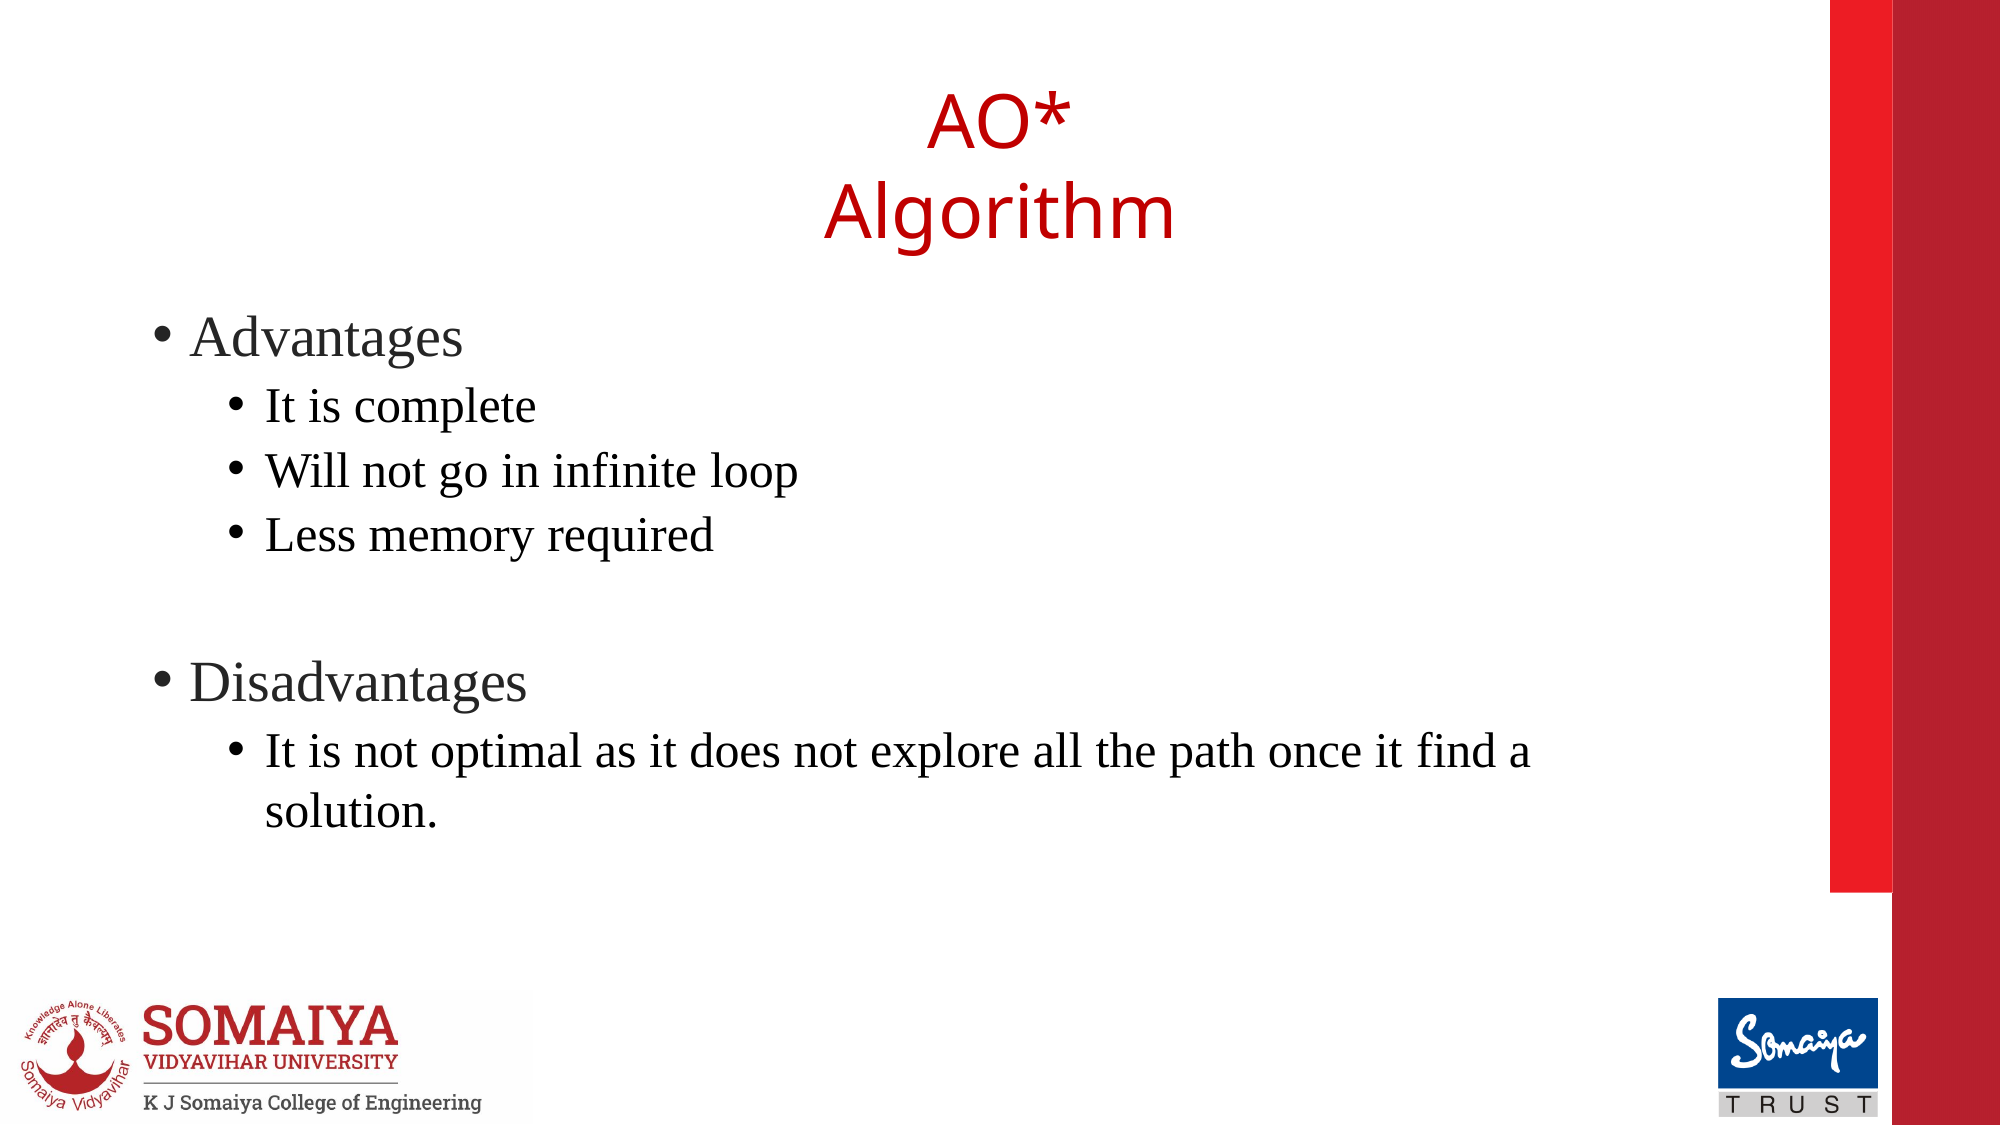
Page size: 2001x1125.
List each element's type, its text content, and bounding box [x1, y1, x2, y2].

title AO* Algorithm [762, 67, 1238, 258]
picture [1718, 998, 1878, 1117]
picture [1830, 0, 2000, 1125]
text_box Advantages It is complete Will not go in infinite loop Less memory required Disadvantages It is not optimal as it does not explore all the path once it find a solution. [150, 290, 1717, 838]
picture [0, 990, 533, 1124]
